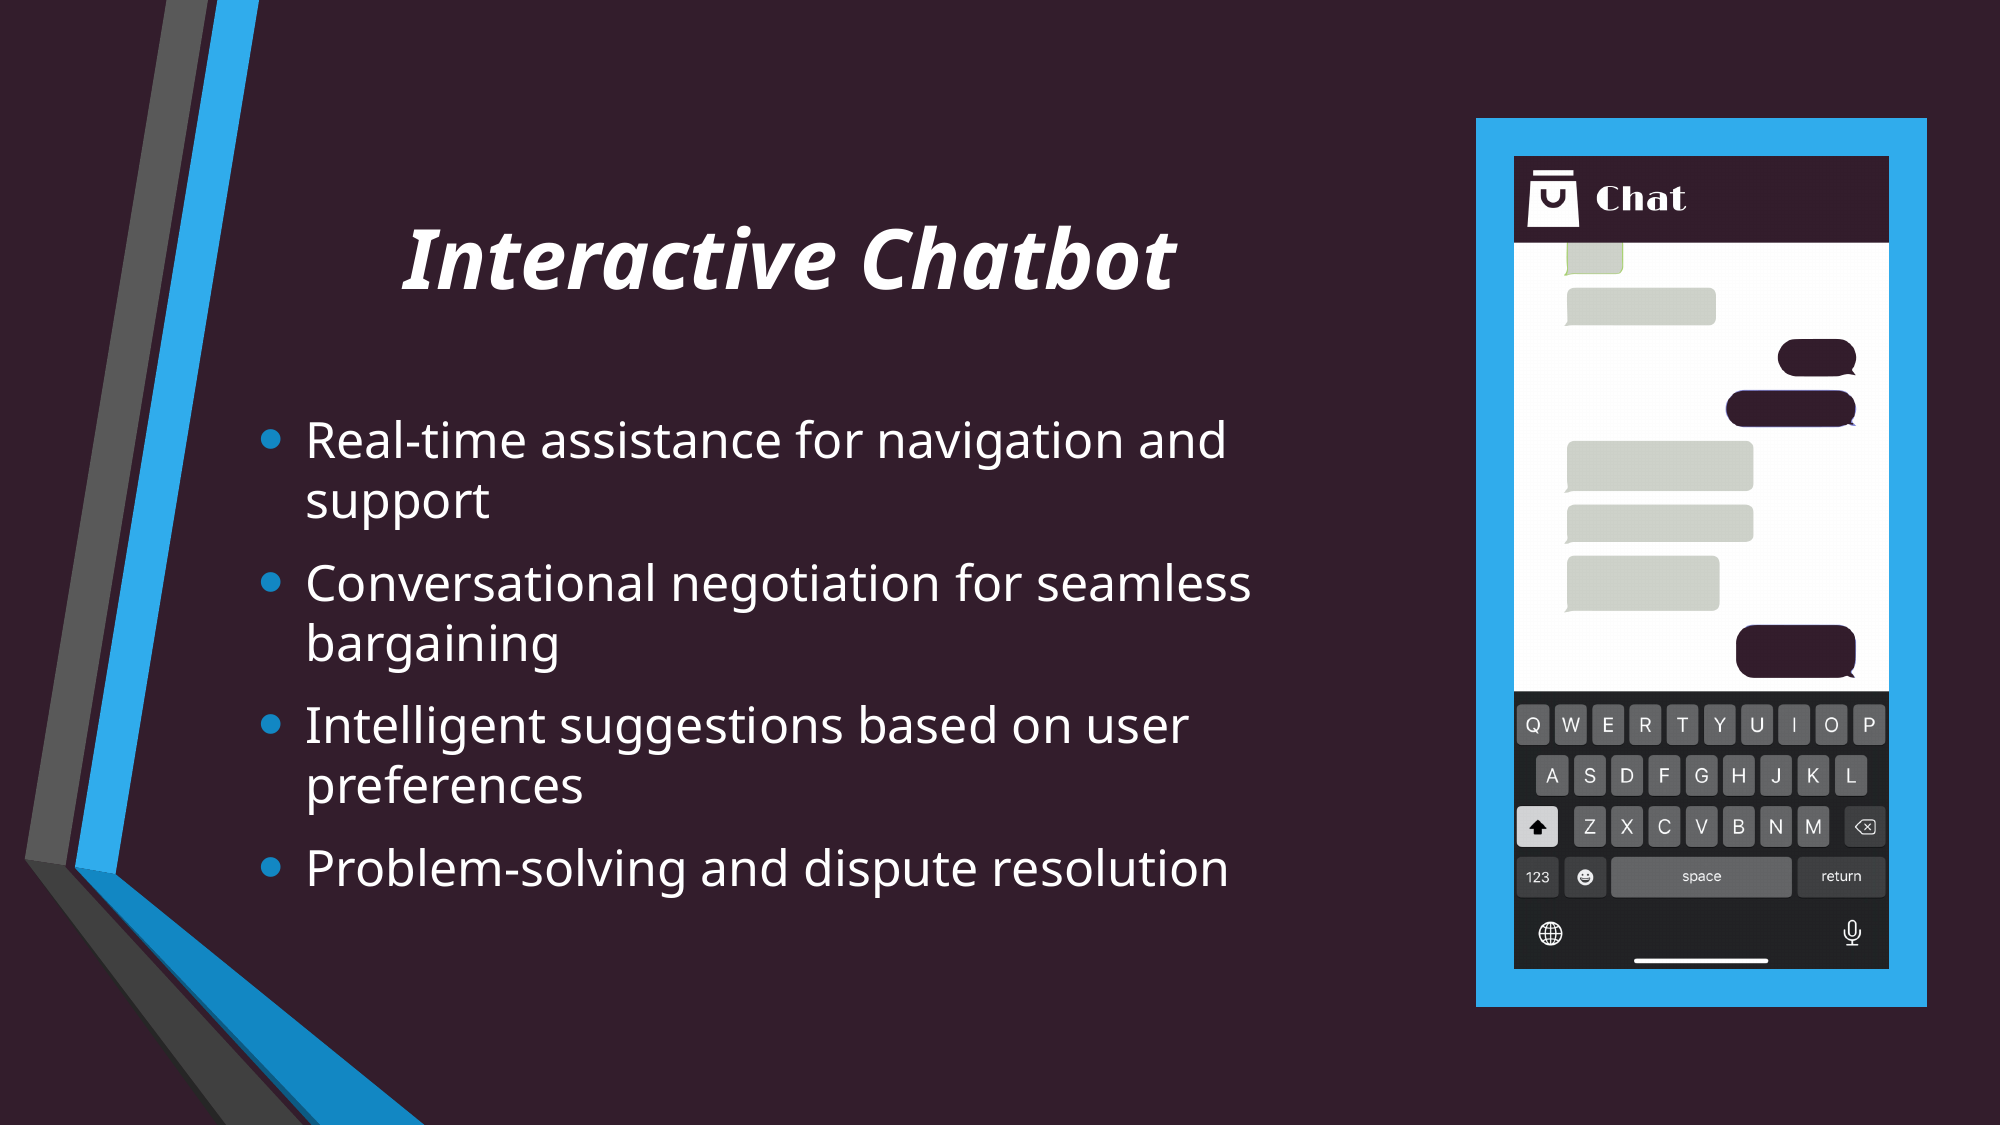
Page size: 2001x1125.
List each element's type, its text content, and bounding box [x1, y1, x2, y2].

picture [1513, 155, 1890, 970]
list Real-time assistance for navigation and support Conversational negotiation for seamless bargaining Intelligent suggestions based on user preferences Problem-solving and dispute resolution [243, 437, 1300, 950]
title Interactive Chatbot [243, 112, 1339, 400]
